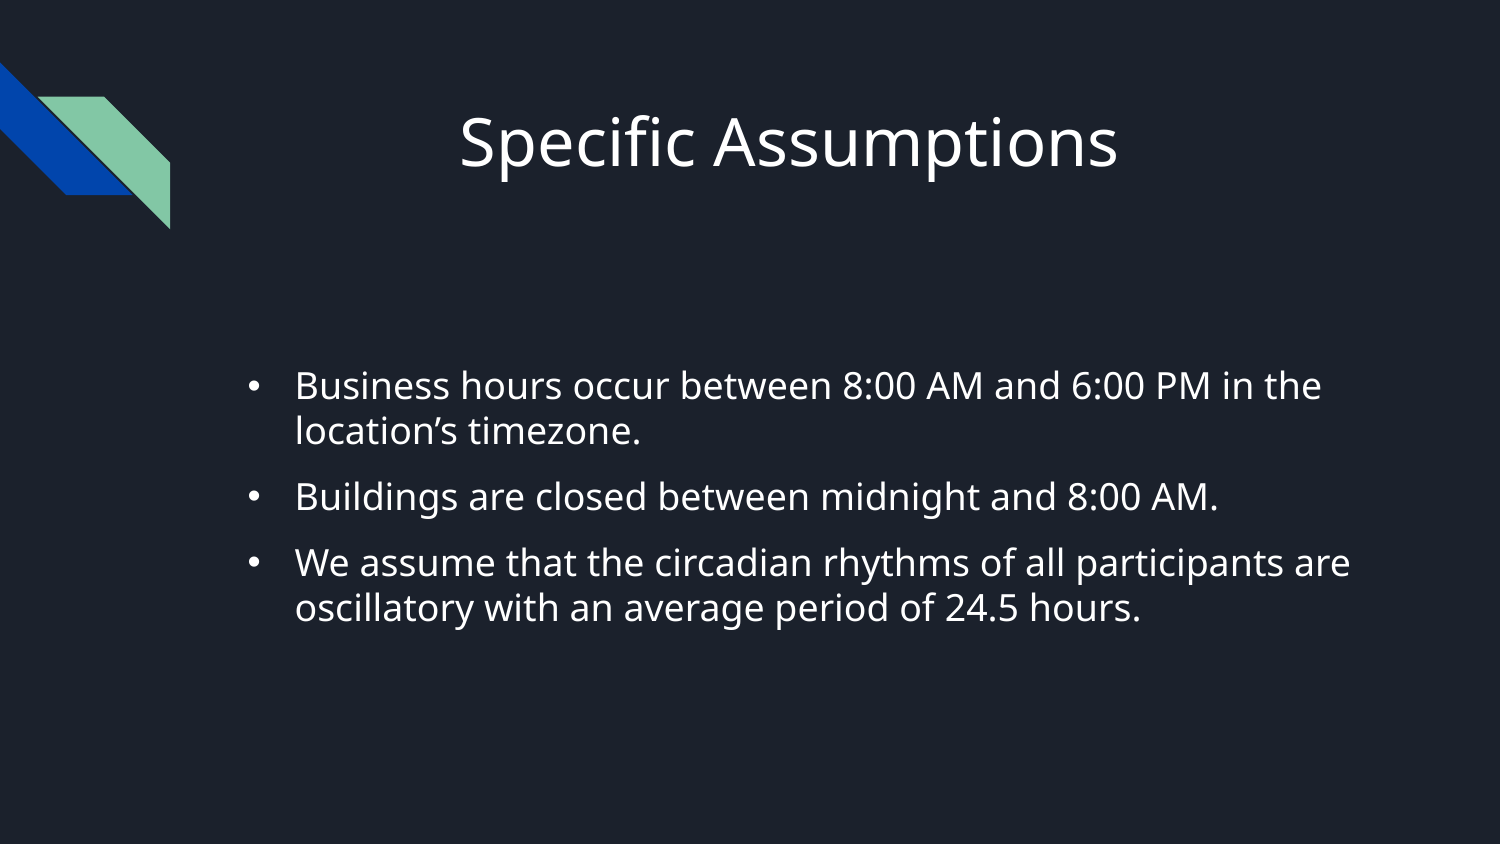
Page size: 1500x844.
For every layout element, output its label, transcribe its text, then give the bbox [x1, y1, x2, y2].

list Business hours occur between 8:00 AM and 6:00 PM in the location’s timezone. Buildings are closed between midnight and 8:00 AM. We assume that the circadian rhythms of all participants are oscillatory with an average period of 24.5 hours. [212, 257, 1368, 735]
title Specific Assumptions [212, 64, 1368, 215]
